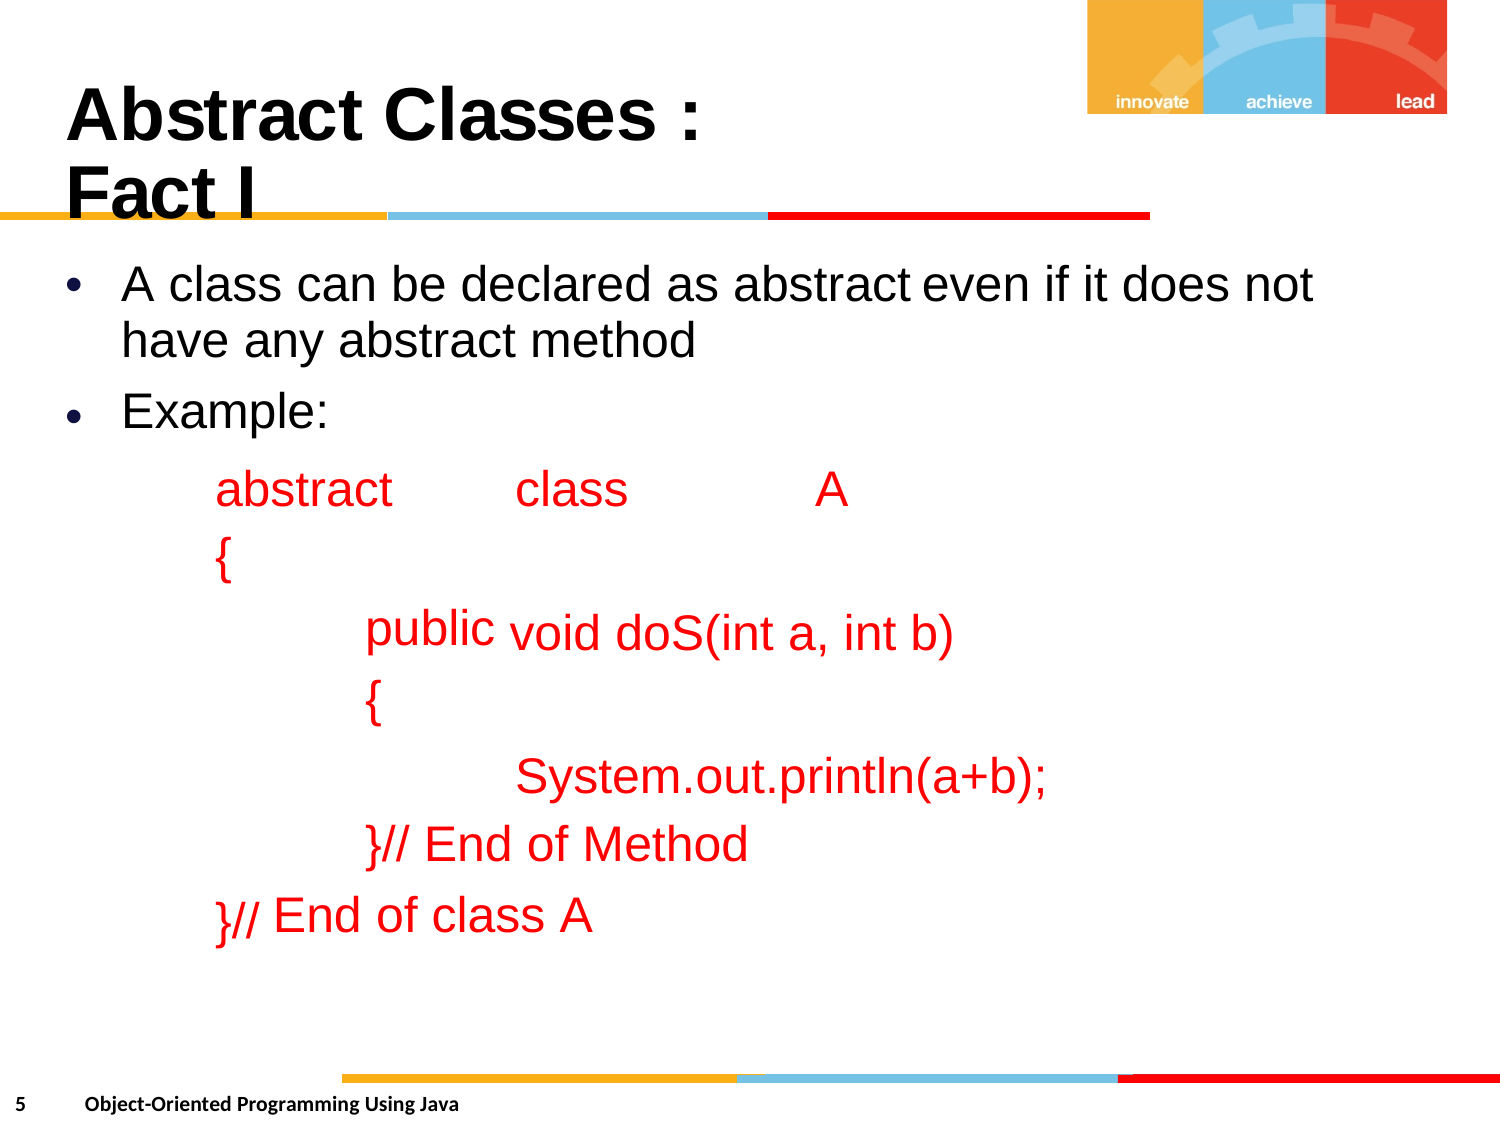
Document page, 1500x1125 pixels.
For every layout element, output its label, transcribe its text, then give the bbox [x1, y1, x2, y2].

text_box even [919, 258, 1040, 313]
text_box class [512, 462, 639, 517]
text_box Object-Oriented Programming Using Java [82, 1092, 519, 1122]
text_box Abstract Classes : Fact I [62, 76, 874, 156]
text_box it [1080, 258, 1118, 313]
text_box a, int b) [786, 606, 964, 661]
text_box A class can be declared as abstract have any abstract method Example: [119, 258, 918, 445]
text_box void doS(int [507, 606, 784, 661]
text_box abstract { public { [212, 462, 505, 733]
text_box [1087, 0, 1448, 114]
text_box System.out.println(a+b); }// End of Method End of class A [270, 750, 1058, 950]
text_box • [62, 258, 92, 313]
text_box not [1242, 258, 1324, 313]
text_box 5 [12, 1092, 34, 1122]
text_box does [1119, 258, 1240, 313]
text_box • [62, 390, 92, 445]
text_box A [813, 462, 858, 517]
text_box }// [212, 894, 270, 950]
text_box if [1042, 258, 1079, 313]
